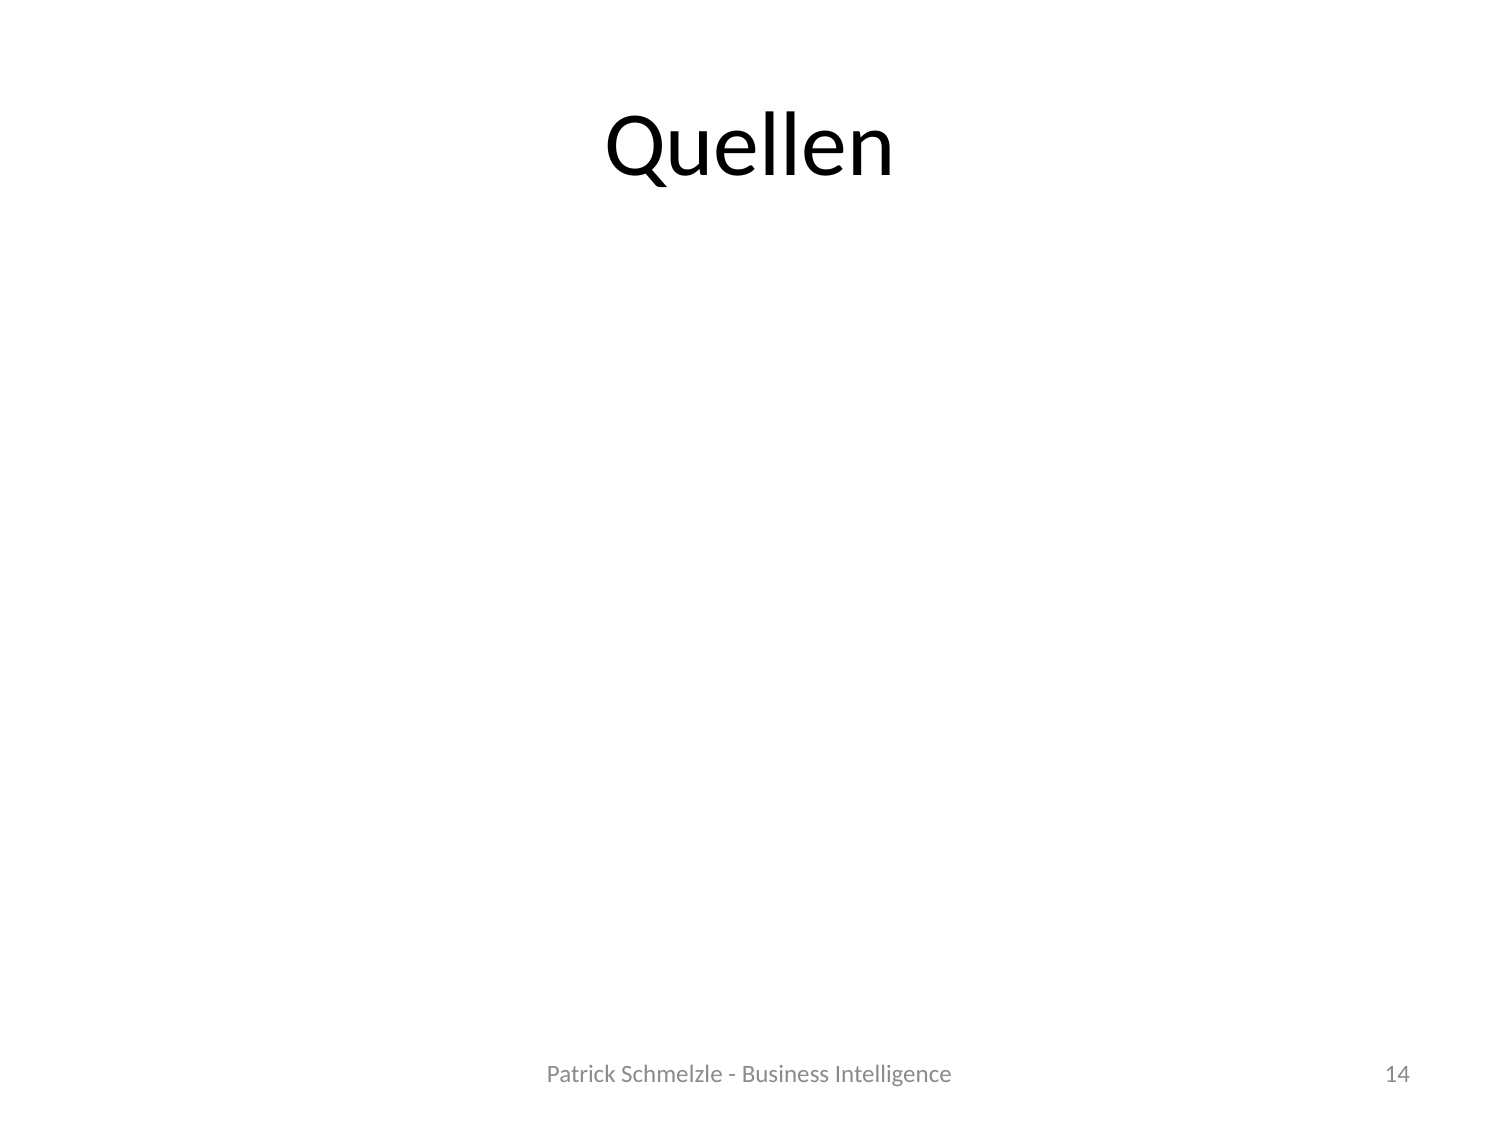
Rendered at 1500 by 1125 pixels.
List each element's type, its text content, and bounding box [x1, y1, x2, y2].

footer Patrick Schmelzle - Business Intelligence [512, 1042, 988, 1103]
title Quellen [75, 45, 1425, 233]
slide_number 14 [1074, 1042, 1425, 1103]
